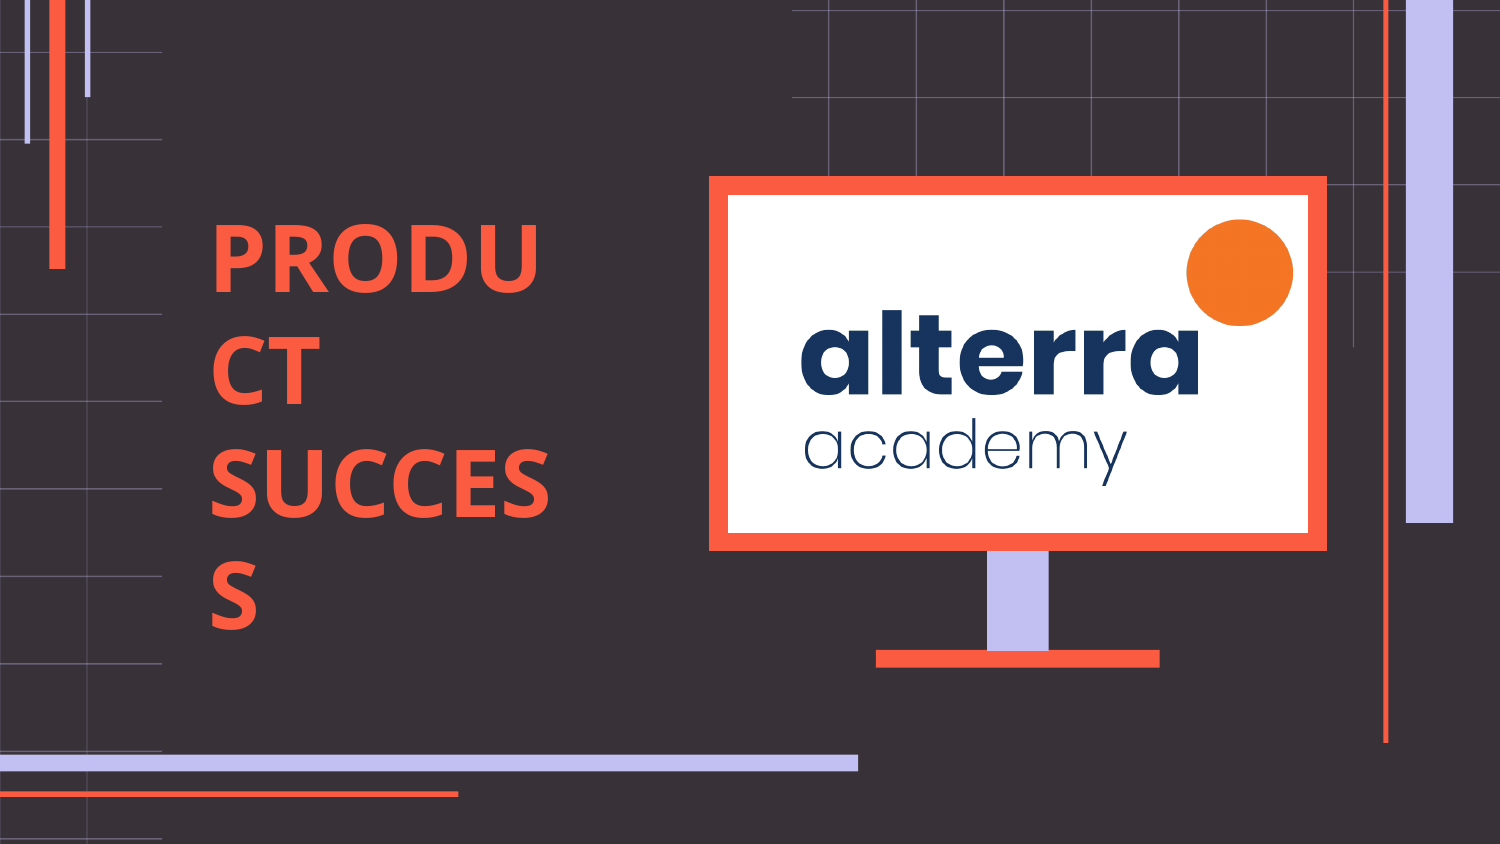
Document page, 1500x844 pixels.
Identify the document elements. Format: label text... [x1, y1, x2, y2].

title PRODUCT SUCCESS [193, 301, 616, 546]
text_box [717, 184, 1318, 668]
picture [773, 192, 1307, 515]
